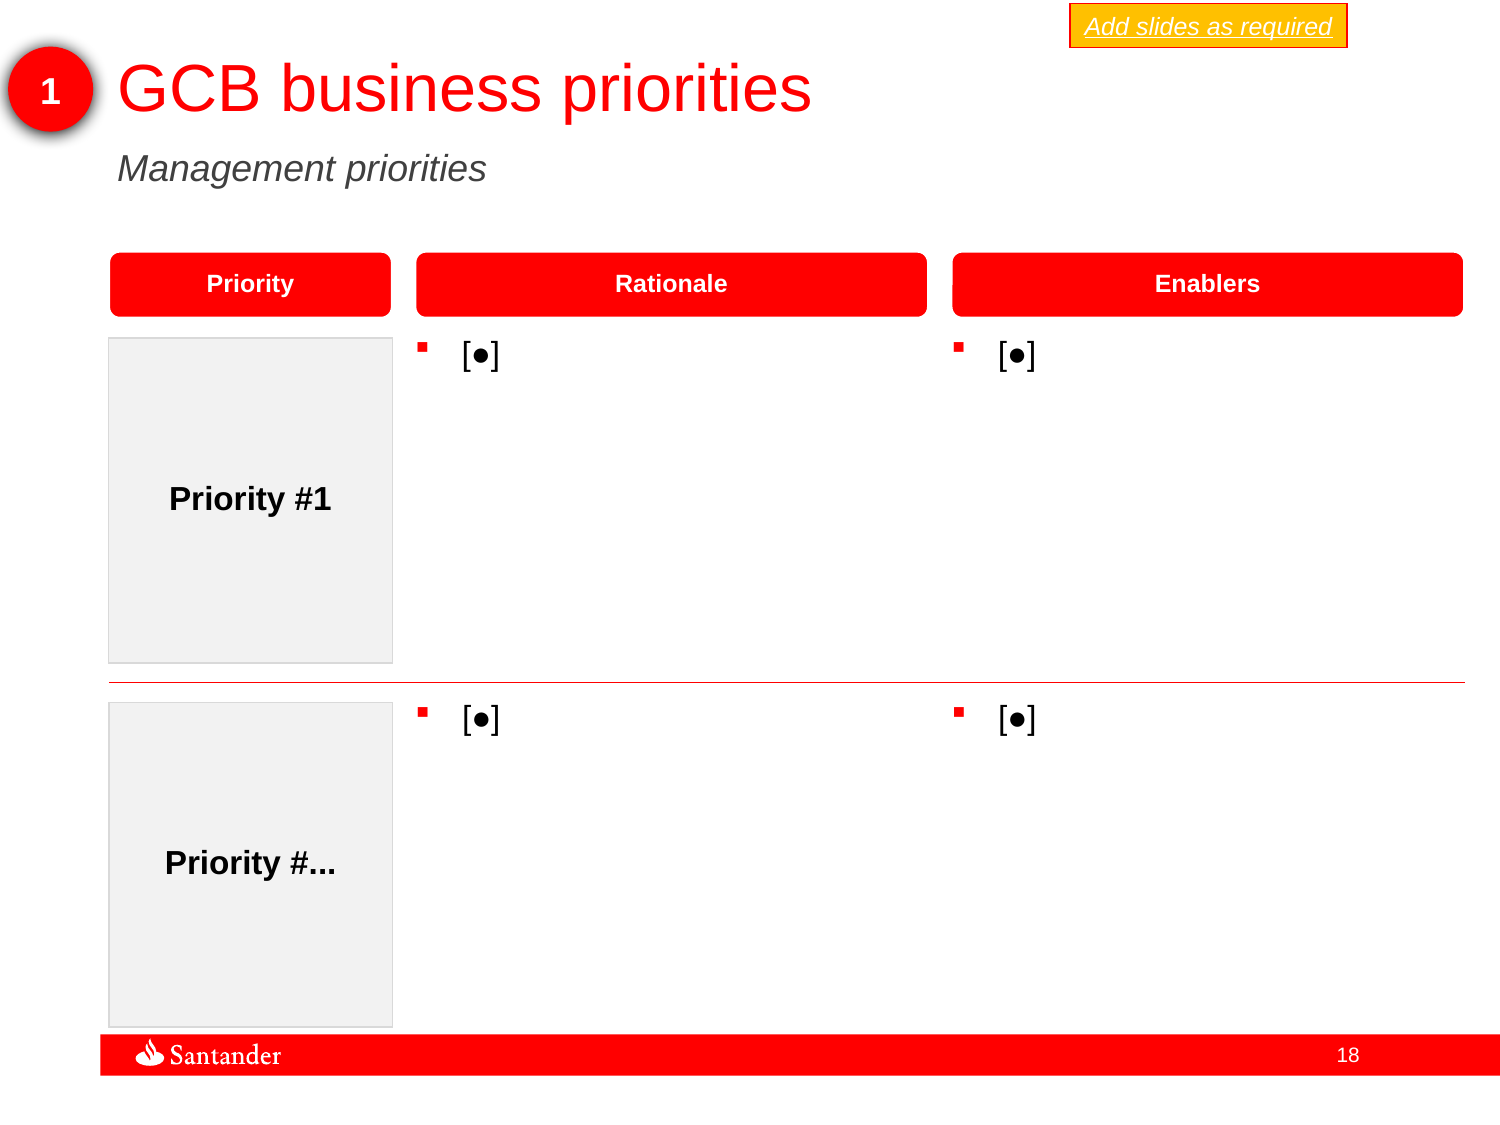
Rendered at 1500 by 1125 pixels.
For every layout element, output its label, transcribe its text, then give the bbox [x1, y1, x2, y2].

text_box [108, 337, 1465, 663]
text_box Enablers [949, 249, 1467, 320]
text_box Add slides as required [1070, 3, 1348, 48]
list GCB business priorities [102, 46, 1397, 132]
text_box Priority [106, 249, 394, 320]
text_box Rationale [413, 249, 931, 320]
text_box 1 [7, 45, 95, 133]
list Management priorities [102, 141, 1397, 203]
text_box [108, 702, 1466, 1028]
